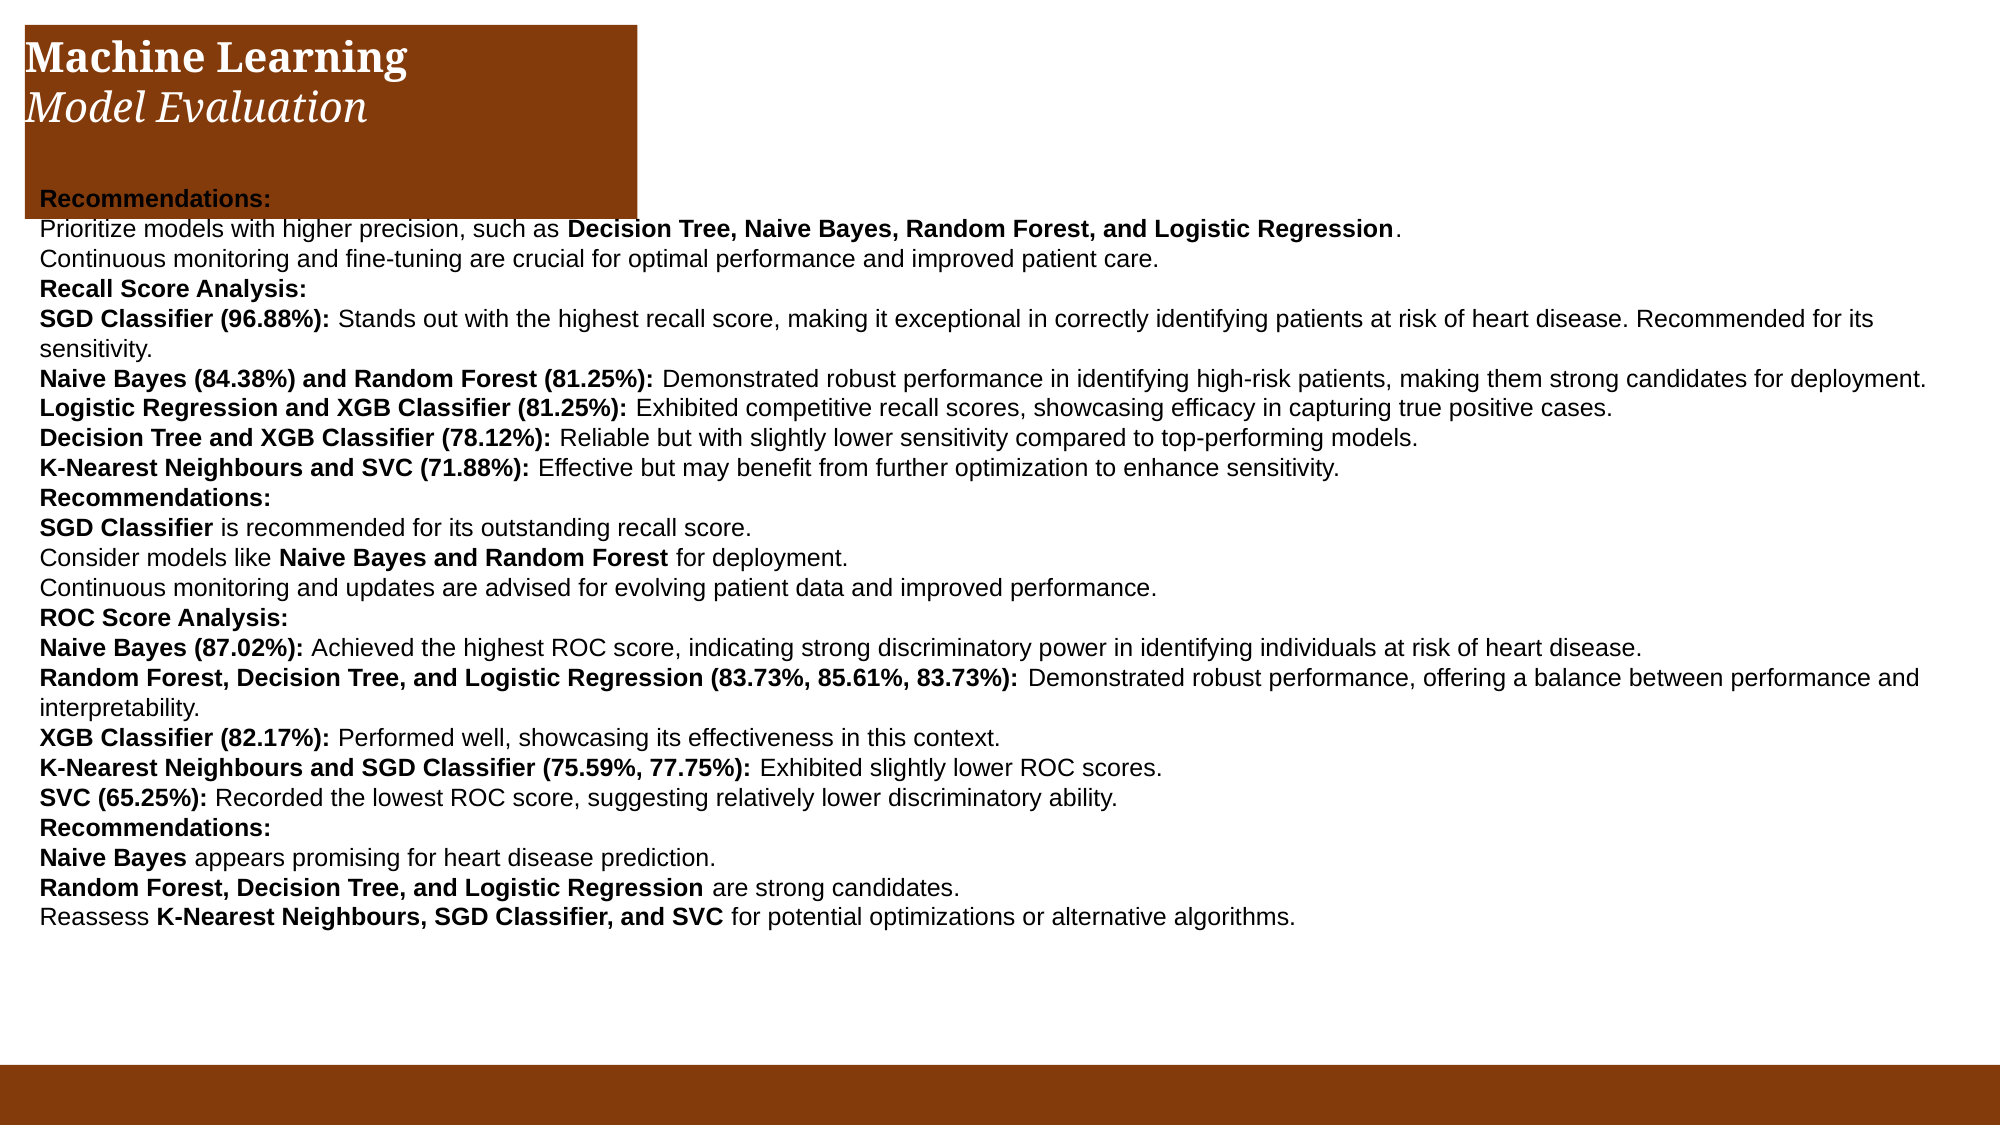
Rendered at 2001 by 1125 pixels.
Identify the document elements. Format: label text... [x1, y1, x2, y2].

text_box Recommendations: Prioritize models with higher precision, such as Decision Tree, Naive Bayes, Random Forest, and Logistic Regression. Continuous monitoring and fine-tuning are crucial for optimal performance and improved patient care. Recall Score Analysis: SGD Classifier (96.88%): Stands out with the highest recall score, making it exceptional in correctly identifying patients at risk of heart disease. Recommended for its sensitivity. Naive Bayes (84.38%) and Random Forest (81.25%): Demonstrated robust performance in identifying high-risk patients, making them strong candidates for deployment. Logistic Regression and XGB Classifier (81.25%): Exhibited competitive recall scores, showcasing efficacy in capturing true positive cases. Decision Tree and XGB Classifier (78.12%): Reliable but with slightly lower sensitivity compared to top-performing models. K-Nearest Neighbours and SVC (71.88%): Effective but may benefit from further optimization to enhance sensitivity. Recommendations: SGD Classifier is recommended for its outstanding recall score. Consider models like Naive Bayes and Random Forest for deployment. Continuous monitoring and updates are advised for evolving patient data and improved performance. ROC Score Analysis: Naive Bayes (87.02%): Achieved the highest ROC score, indicating strong discriminatory power in identifying individuals at risk of heart disease. Random Forest, Decision Tree, and Logistic Regression (83.73%, 85.61%, 83.73%): Demonstrated robust performance, offering a balance between performance and interpretability. XGB Classifier (82.17%): Performed well, showcasing its effectiveness in this context. K-Nearest Neighbours and SGD Classifier (75.59%, 77.75%): Exhibited slightly lower ROC scores. SVC (65.25%): Recorded the lowest ROC score, suggesting relatively lower discriminatory ability. Recommendations: Naive Bayes appears promising for heart disease prediction. Random Forest, Decision Tree, and Logistic Regression are strong candidates. Reassess K-Nearest Neighbours, SGD Classifier, and SVC for potential optimizations or alternative algorithms. [24, 174, 1988, 939]
title Machine Learning Model Evaluation [24, 24, 638, 174]
